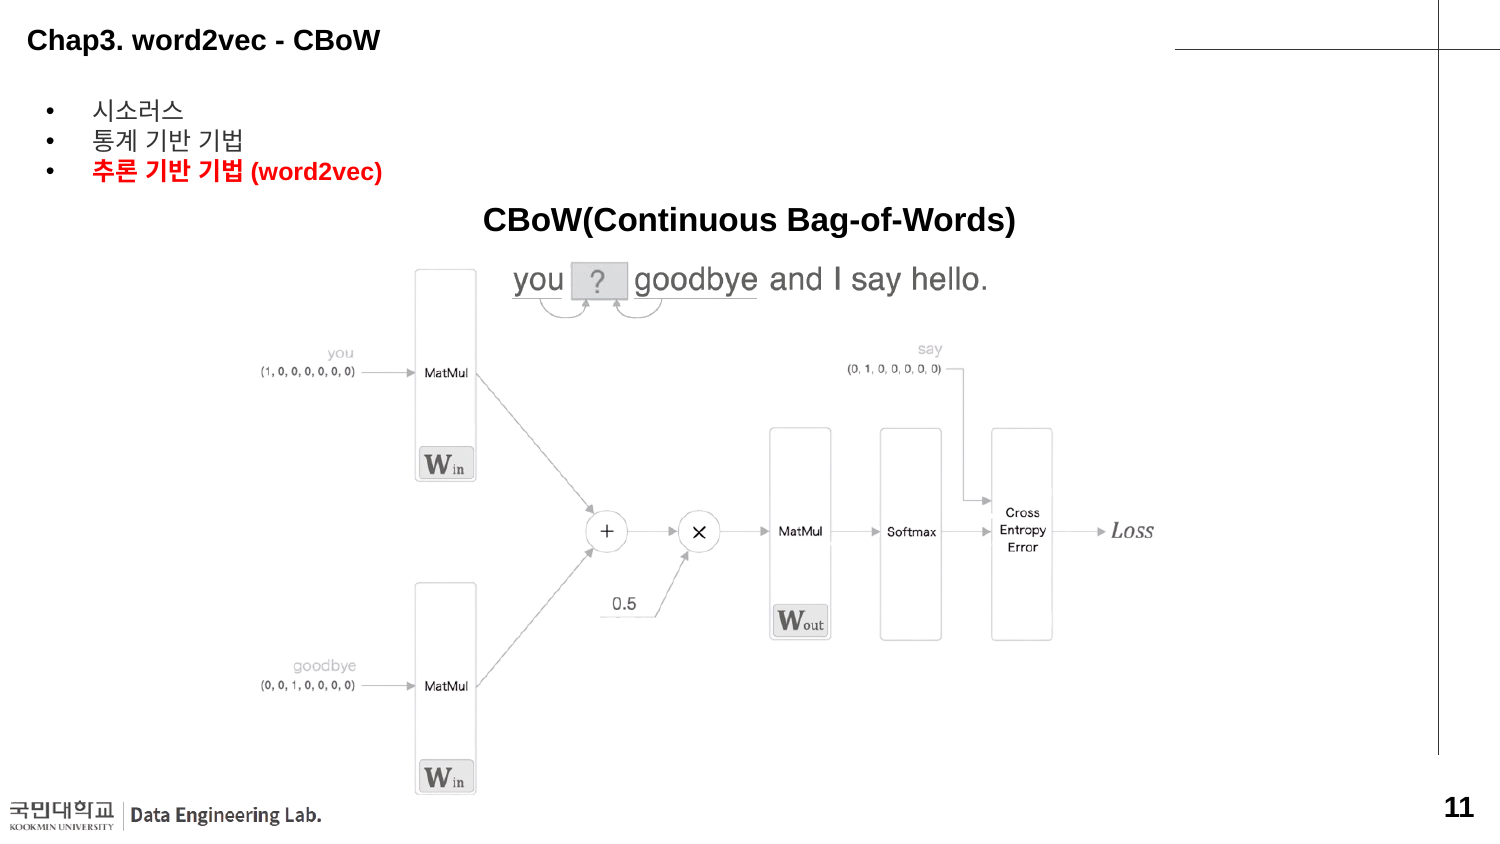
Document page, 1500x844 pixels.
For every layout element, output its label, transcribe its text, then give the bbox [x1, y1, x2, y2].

picture [5, 255, 1159, 836]
text_box CBoW(Continuous Bag-of-Words) [313, 190, 1187, 246]
text_box 11 [1429, 781, 1490, 831]
text_box 시소러스 통계 기반 기법 추론 기반 기법(word2vec) [31, 88, 403, 193]
text_box Chap3. word2vec - CBoW [12, 13, 977, 64]
